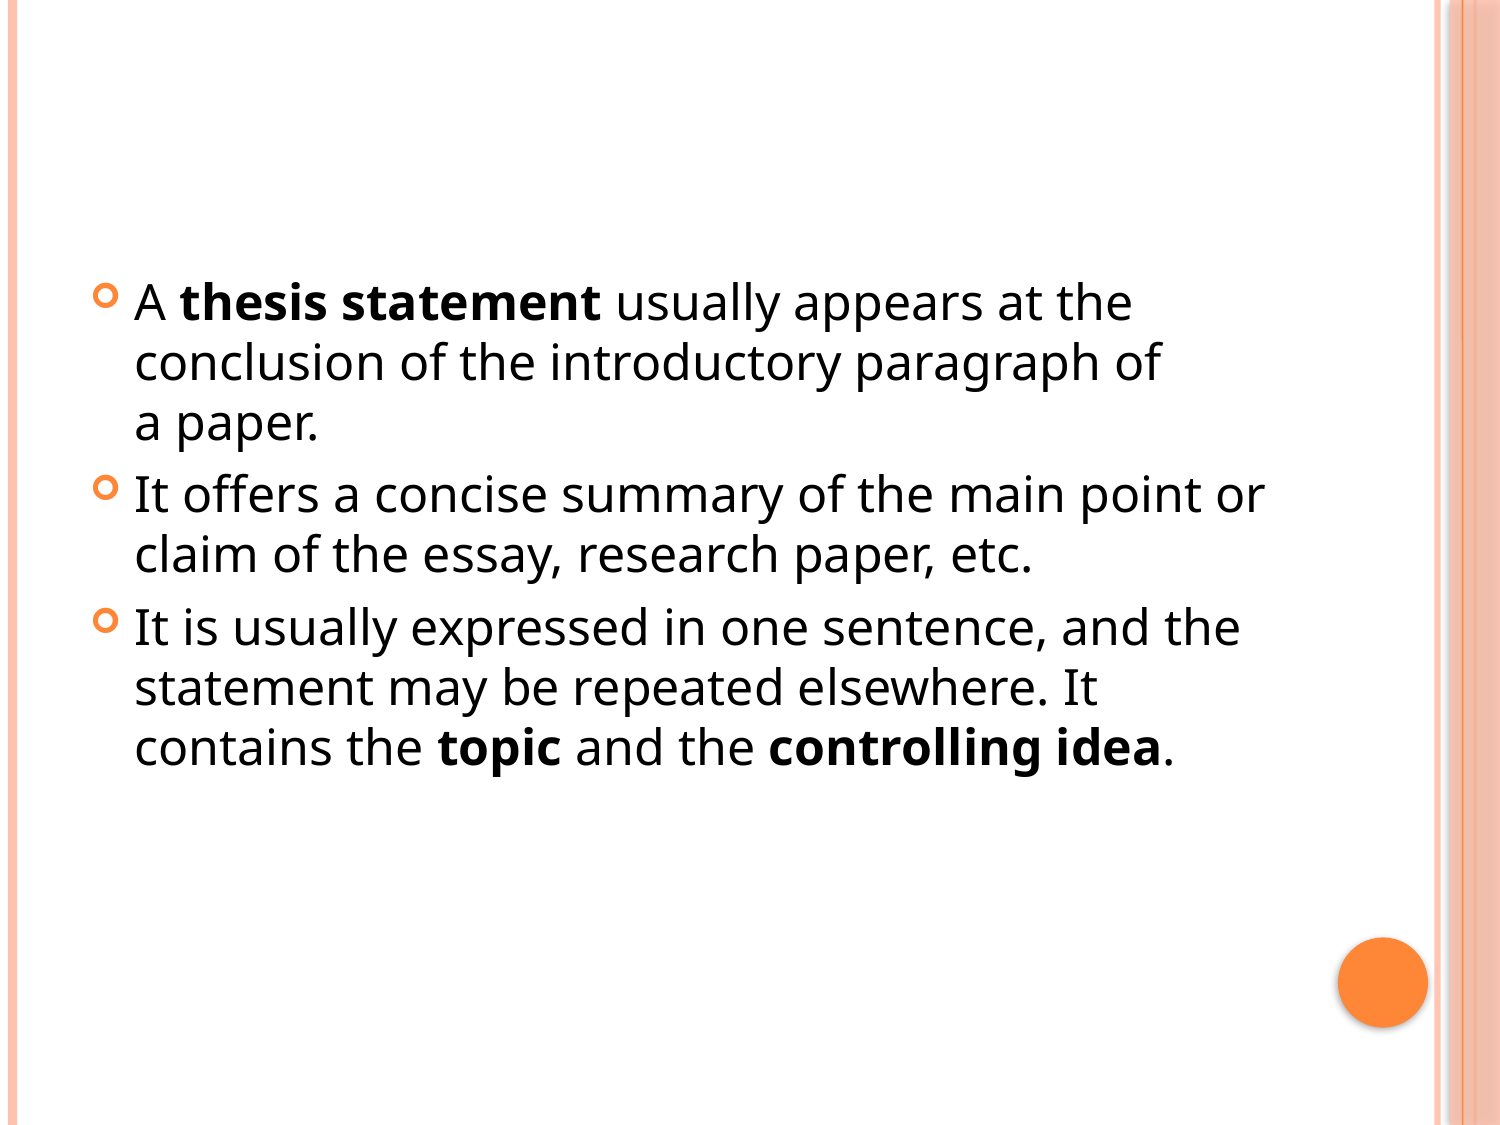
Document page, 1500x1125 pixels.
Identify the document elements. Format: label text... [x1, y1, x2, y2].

list A thesis statement usually appears at the conclusion of the introductory paragraph of a paper. It offers a concise summary of the main point or claim of the essay, research paper, etc. It is usually expressed in one sentence, and the statement may be repeated elsewhere. It contains the topic and the controlling idea. [75, 262, 1300, 1062]
